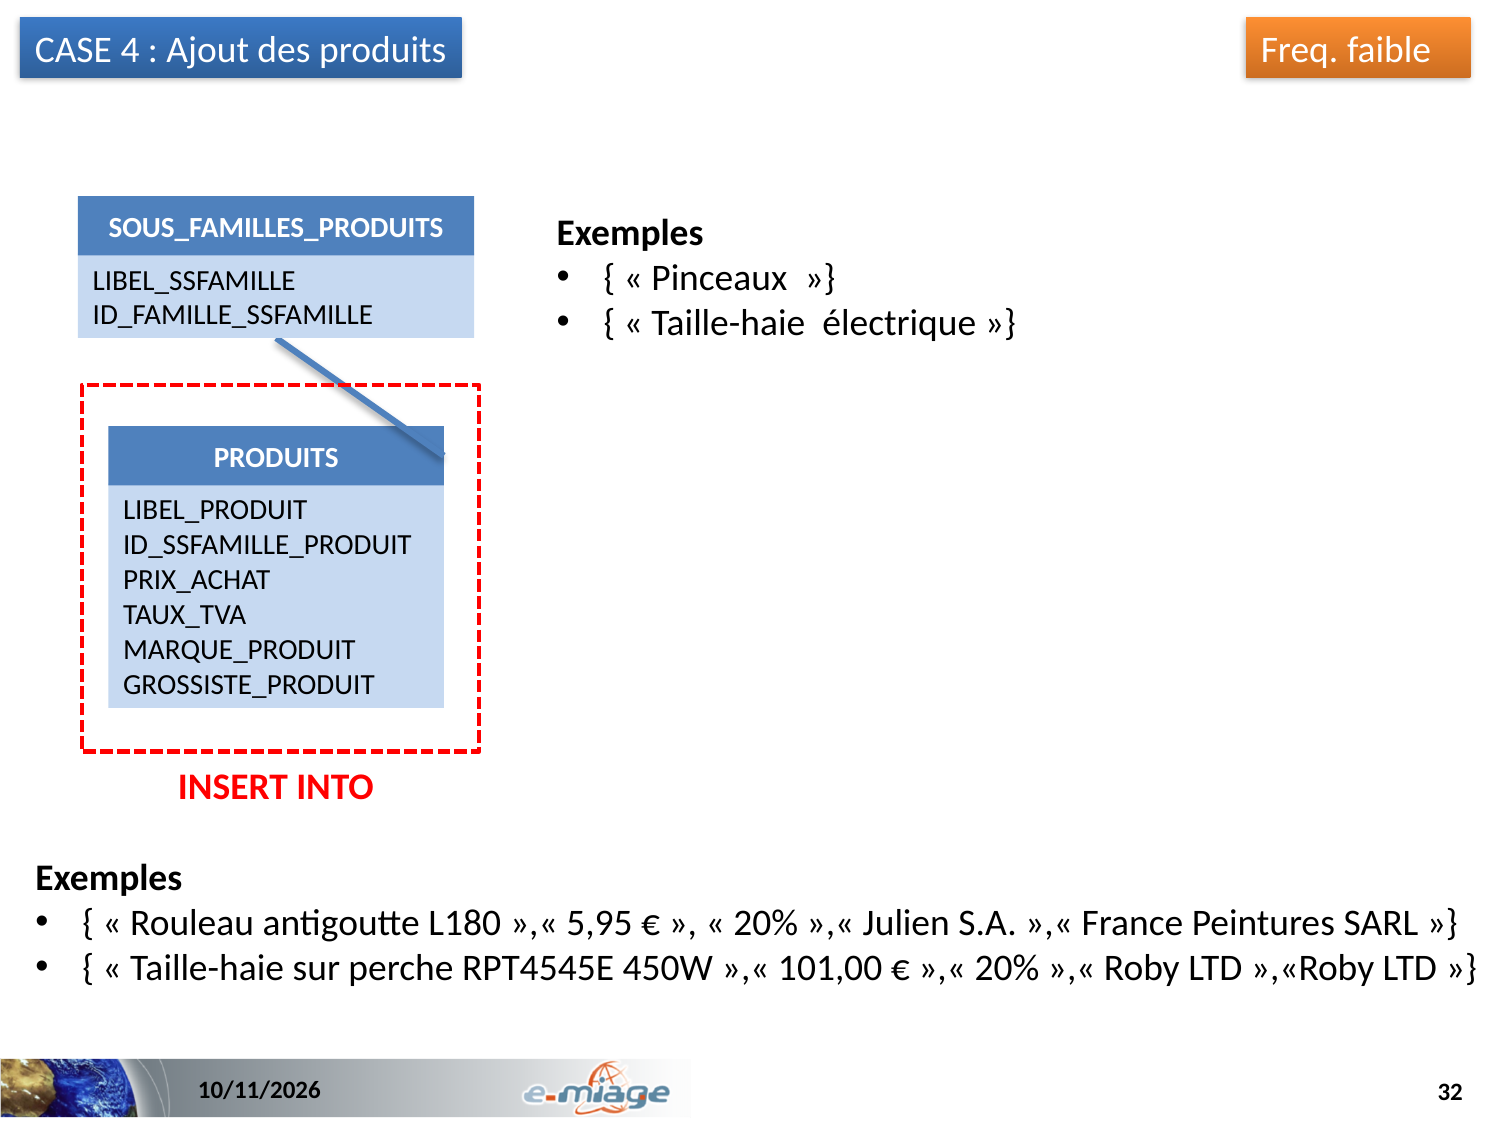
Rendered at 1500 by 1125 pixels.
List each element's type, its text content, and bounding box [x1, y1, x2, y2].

picture [0, 1058, 691, 1118]
text_box Exemples { « Rouleau antigoutte L180 »,« 5,95 € », « 20% »,« Julien S.A. »,« France Peintures SARL »} { « Taille-haie sur perche RPT4545E 450W »,« 101,00 € »,« 20% »,« Roby LTD »,«Roby LTD »} [20, 845, 1492, 996]
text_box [108, 425, 445, 711]
text_box Freq. faible [1246, 17, 1471, 78]
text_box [77, 195, 475, 340]
text_box Exemples { « Pinceaux »} { « Taille-haie électrique »} [541, 200, 1031, 351]
text_box INSERT INTO [163, 754, 389, 815]
text_box CASE 4 : Ajout des produits [19, 17, 462, 78]
text_box [80, 383, 481, 754]
